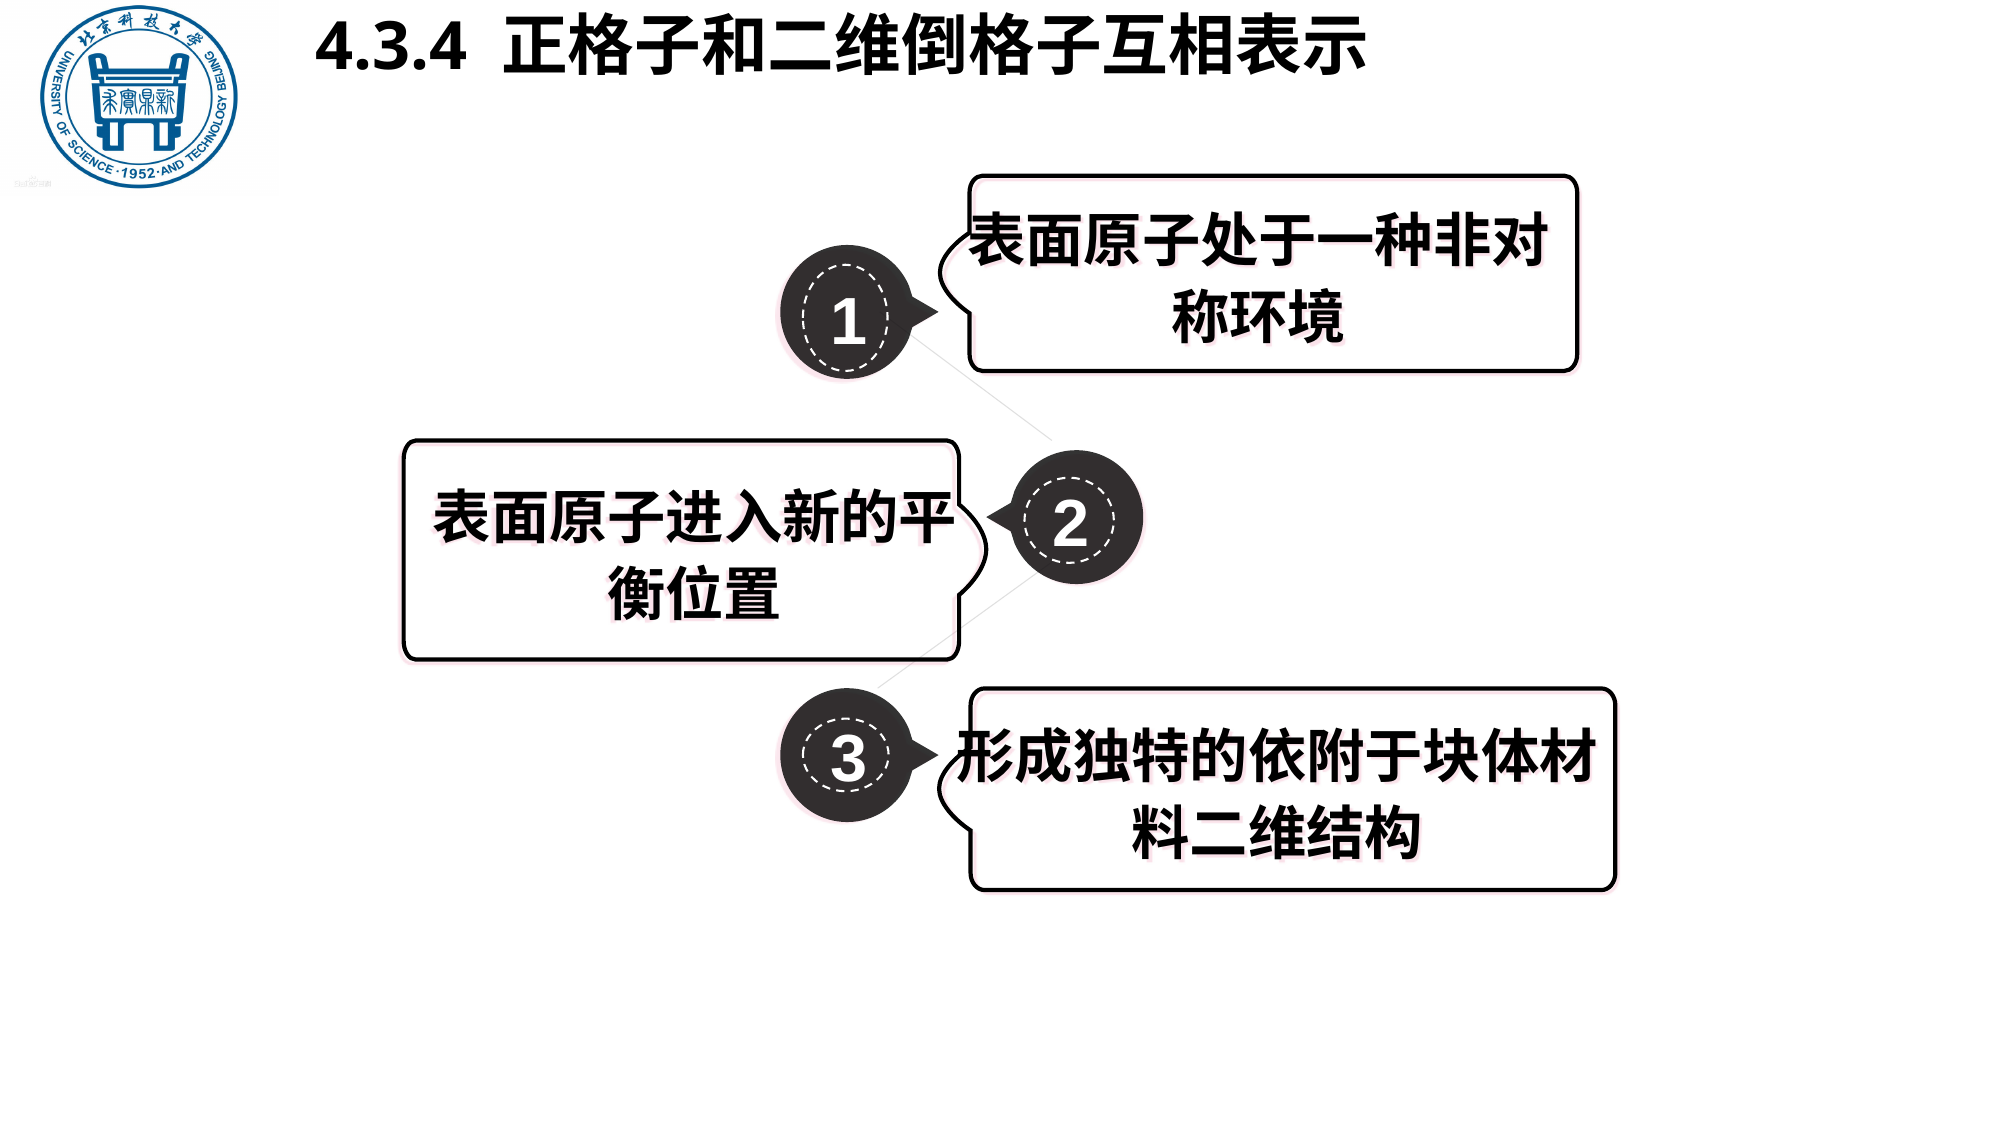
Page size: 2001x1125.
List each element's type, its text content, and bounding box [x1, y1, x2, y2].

text_box 1 [802, 264, 888, 371]
title 4.3.4 正格子和二维倒格子互相表示 [300, 0, 1406, 97]
text_box [780, 244, 938, 379]
text_box [986, 450, 1144, 585]
text_box 2 [1024, 477, 1114, 563]
text_box 表面原子处于一种非对称环境 [939, 175, 1578, 371]
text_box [877, 562, 1052, 689]
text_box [879, 311, 1052, 441]
text_box 表面原子进入新的平衡位置 [403, 440, 987, 660]
text_box 形成独特的依附于块体材料二维结构 [939, 688, 1616, 891]
text_box 3 [802, 718, 889, 792]
text_box [780, 688, 939, 823]
picture [0, 0, 279, 196]
